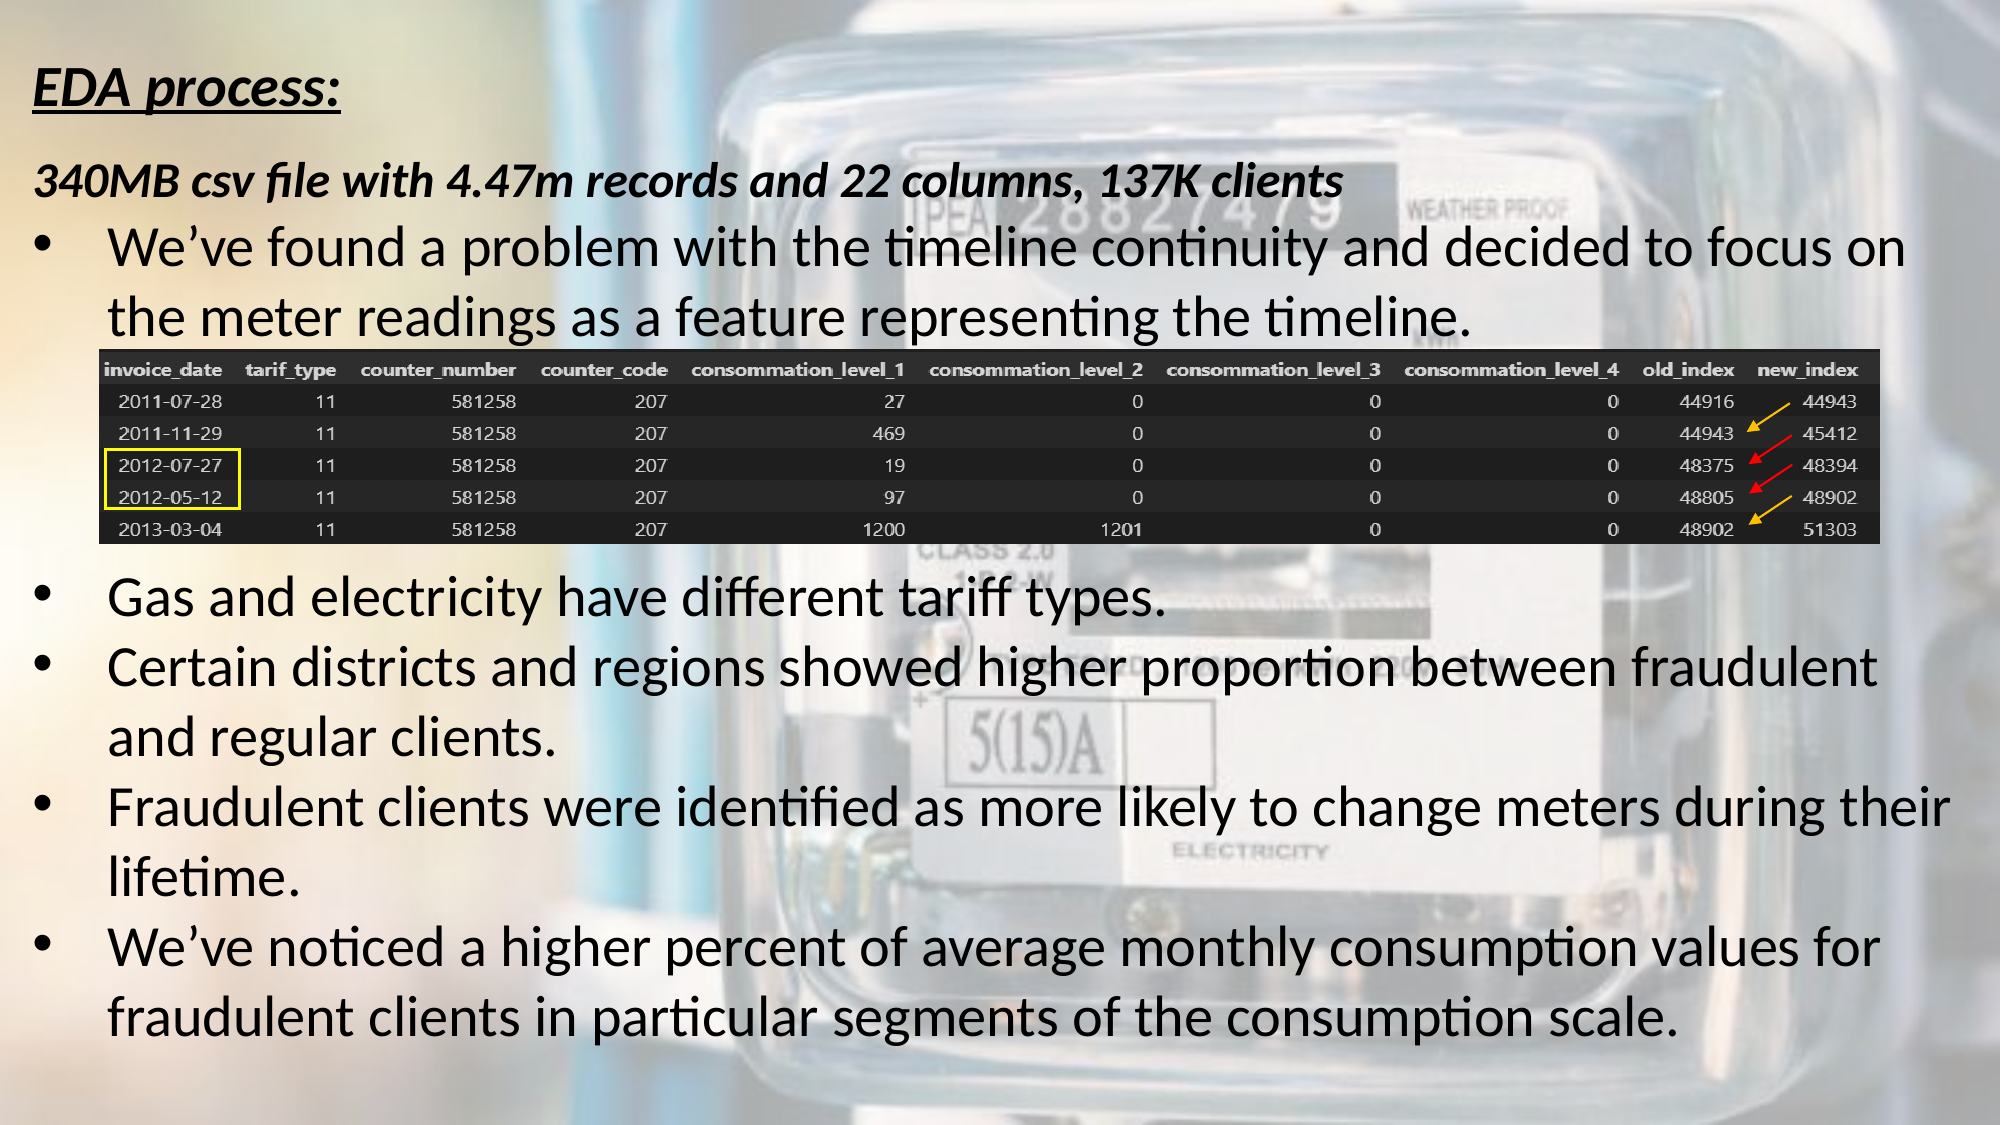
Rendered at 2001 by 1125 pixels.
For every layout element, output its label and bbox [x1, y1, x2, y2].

list [0, 0, 2000, 1125]
text_box [99, 349, 1880, 544]
